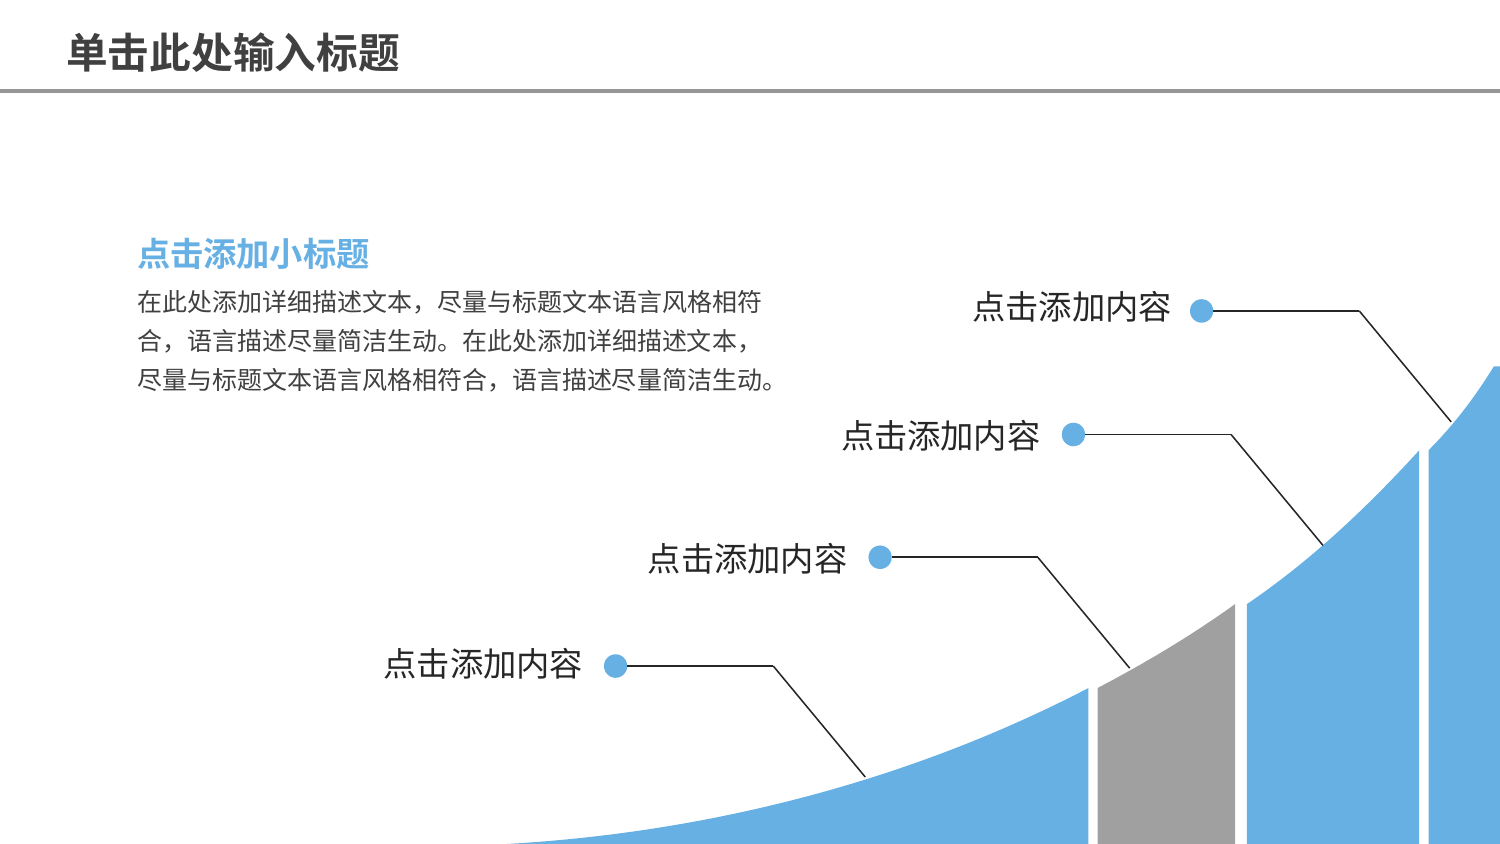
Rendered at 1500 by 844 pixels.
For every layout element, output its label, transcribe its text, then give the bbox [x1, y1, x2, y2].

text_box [603, 654, 866, 778]
text_box 点击添加小标题 在此处添加详细描述文本，尽量与标题文本语言风格相符合，语言描述尽量简洁生动。在此处添加详细描述文本，尽量与标题文本语言风格相符合，语言描述尽量简洁生动。 [125, 227, 786, 399]
text_box 单击此处输入标题 [51, 9, 443, 85]
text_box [1061, 422, 1324, 546]
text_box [1189, 298, 1452, 423]
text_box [502, 366, 1500, 844]
text_box 点击添加内容 [367, 637, 497, 689]
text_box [868, 545, 1130, 669]
text_box 点击添加内容 [956, 280, 1188, 332]
